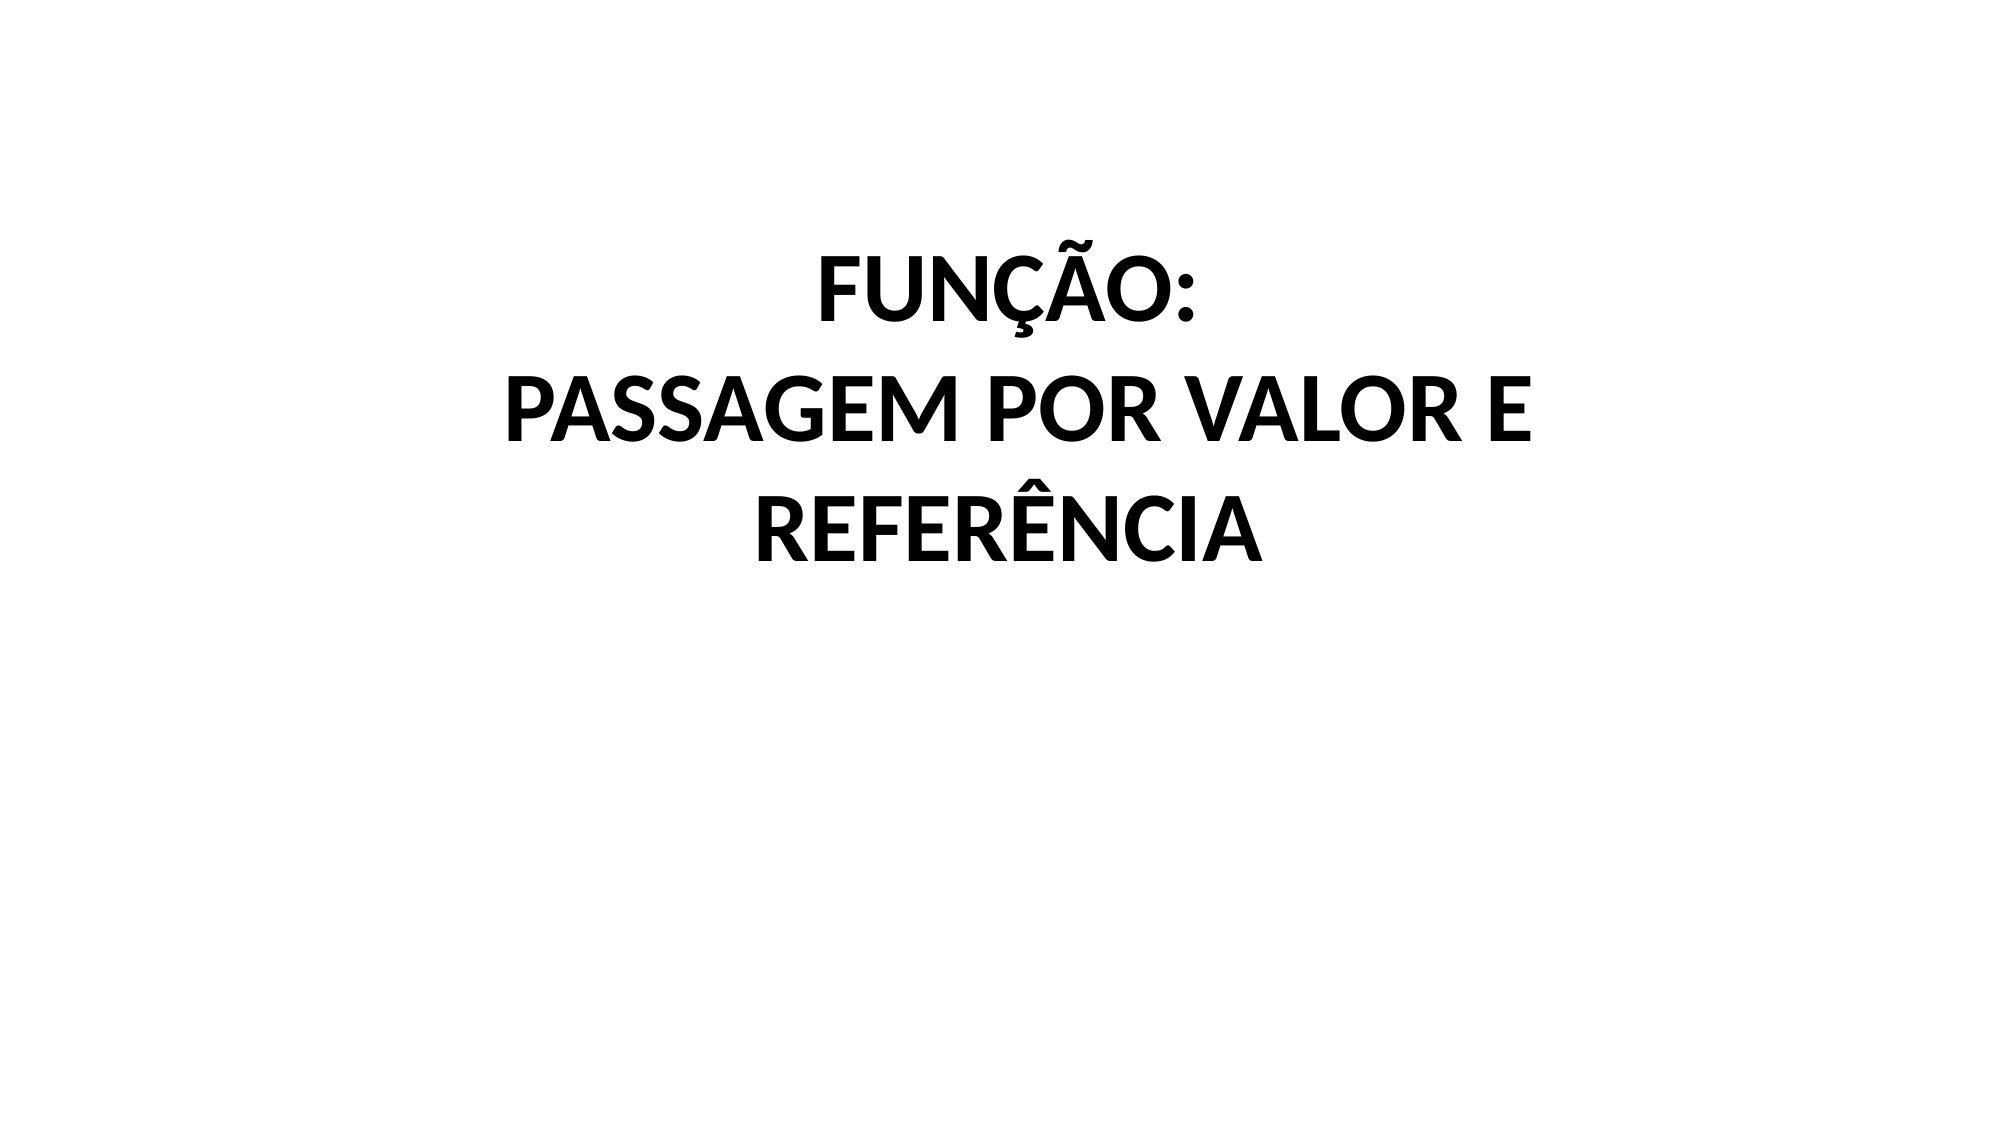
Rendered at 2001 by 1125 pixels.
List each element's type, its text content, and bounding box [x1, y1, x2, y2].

text_box FUNÇÃO: PASSAGEM POR VALOR E REFERÊNCIA [399, 214, 1617, 589]
